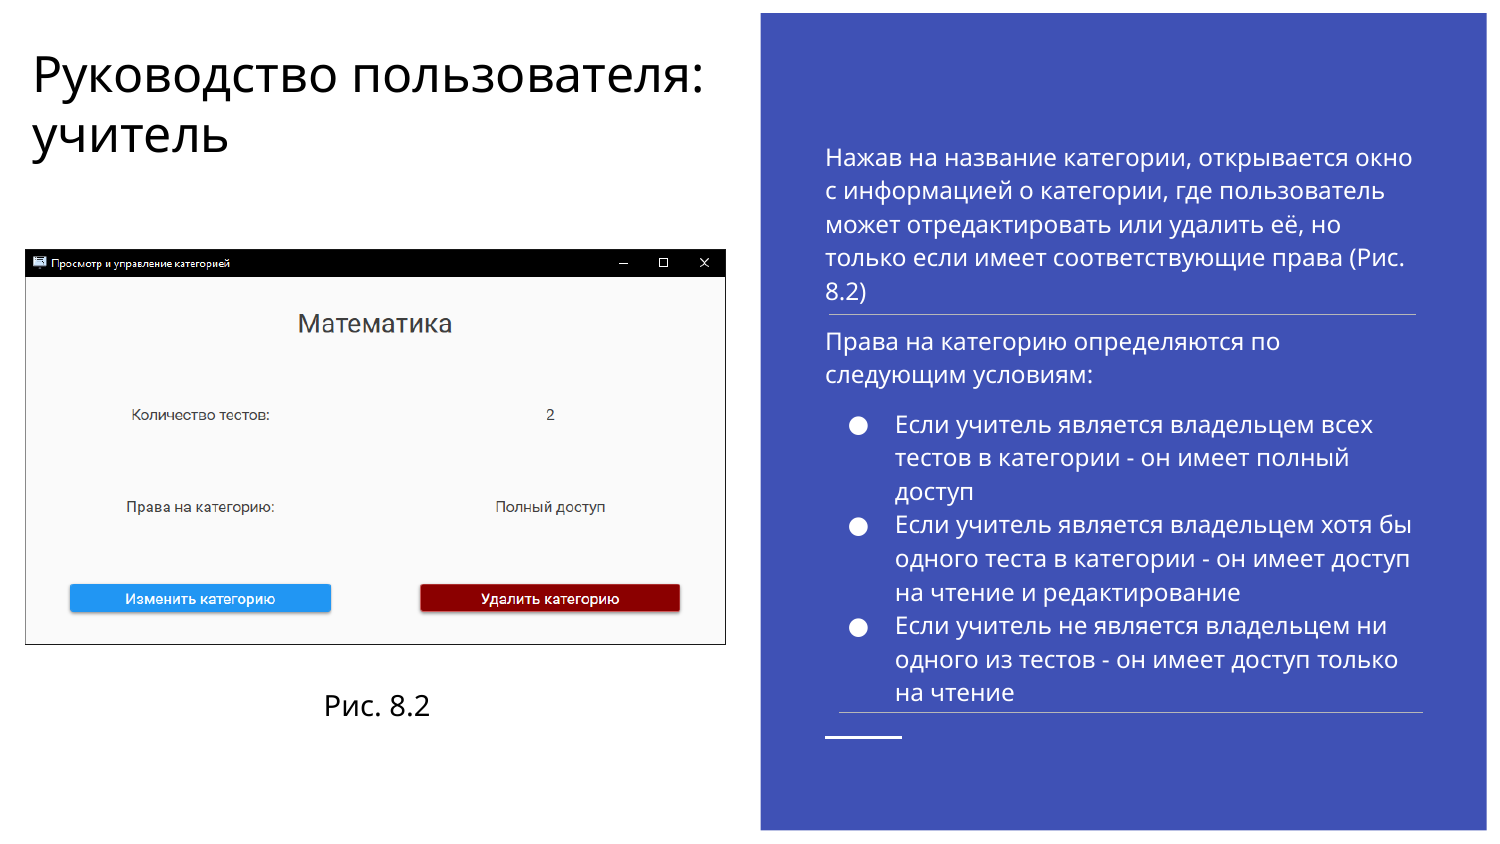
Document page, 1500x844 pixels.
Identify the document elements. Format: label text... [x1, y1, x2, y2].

text_box Рис. 8.2 [62, 672, 692, 738]
list Нажав на название категории, открывается окно с информацией о категории, где пользователь может отредактировать или удалить её, но только если имеет соответствующие права (Рис. 8.2) Права на категорию определяются по следующим условиям: Если учитель является владельцем всех тестов в категории - он имеет полный доступ Если учитель является владельцем хотя бы одного теста в категории - он имеет доступ на чтение и редактирование Если учитель не является владельцем ни одного из тестов - он имеет доступ только на чтение [810, 118, 1440, 725]
title Руководство пользователя: учитель [17, 27, 764, 166]
picture [16, 239, 738, 653]
